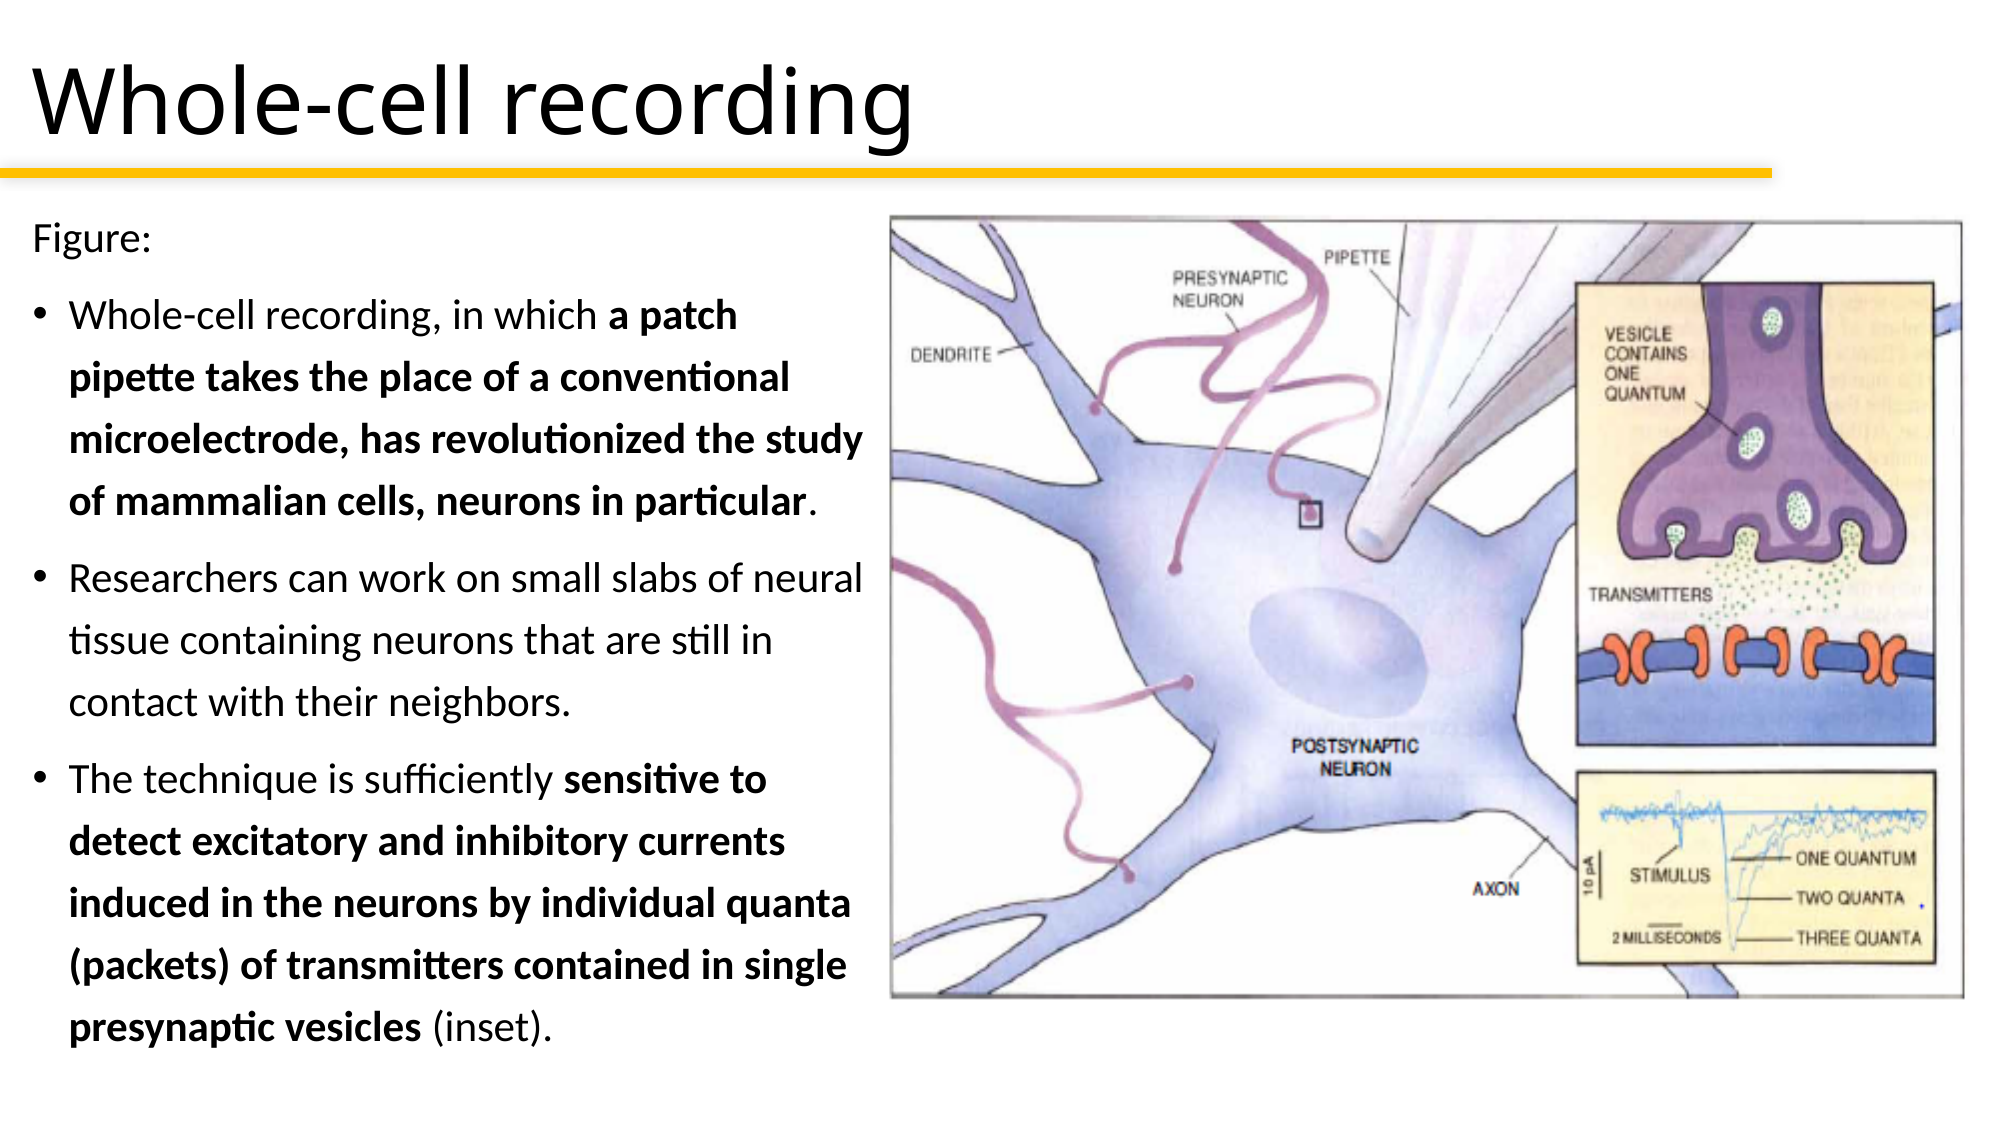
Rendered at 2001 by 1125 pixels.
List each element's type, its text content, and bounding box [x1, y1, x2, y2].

picture [882, 209, 1975, 1011]
title Whole-cell recording [16, 18, 1971, 192]
list Figure: Whole-cell recording, in which a patch pipette takes the place of a conventional microelectrode, has revolutionized the study of mammalian cells, neurons in particular. Researchers can work on small slabs of neural tissue containing neurons that are still in contact with their neighbors. The technique is sufficiently sensitive to detect excitatory and inhibitory currents induced in the neurons by individual quanta (packets) of transmitters contained in single presynaptic vesicles (inset). [17, 191, 887, 1125]
